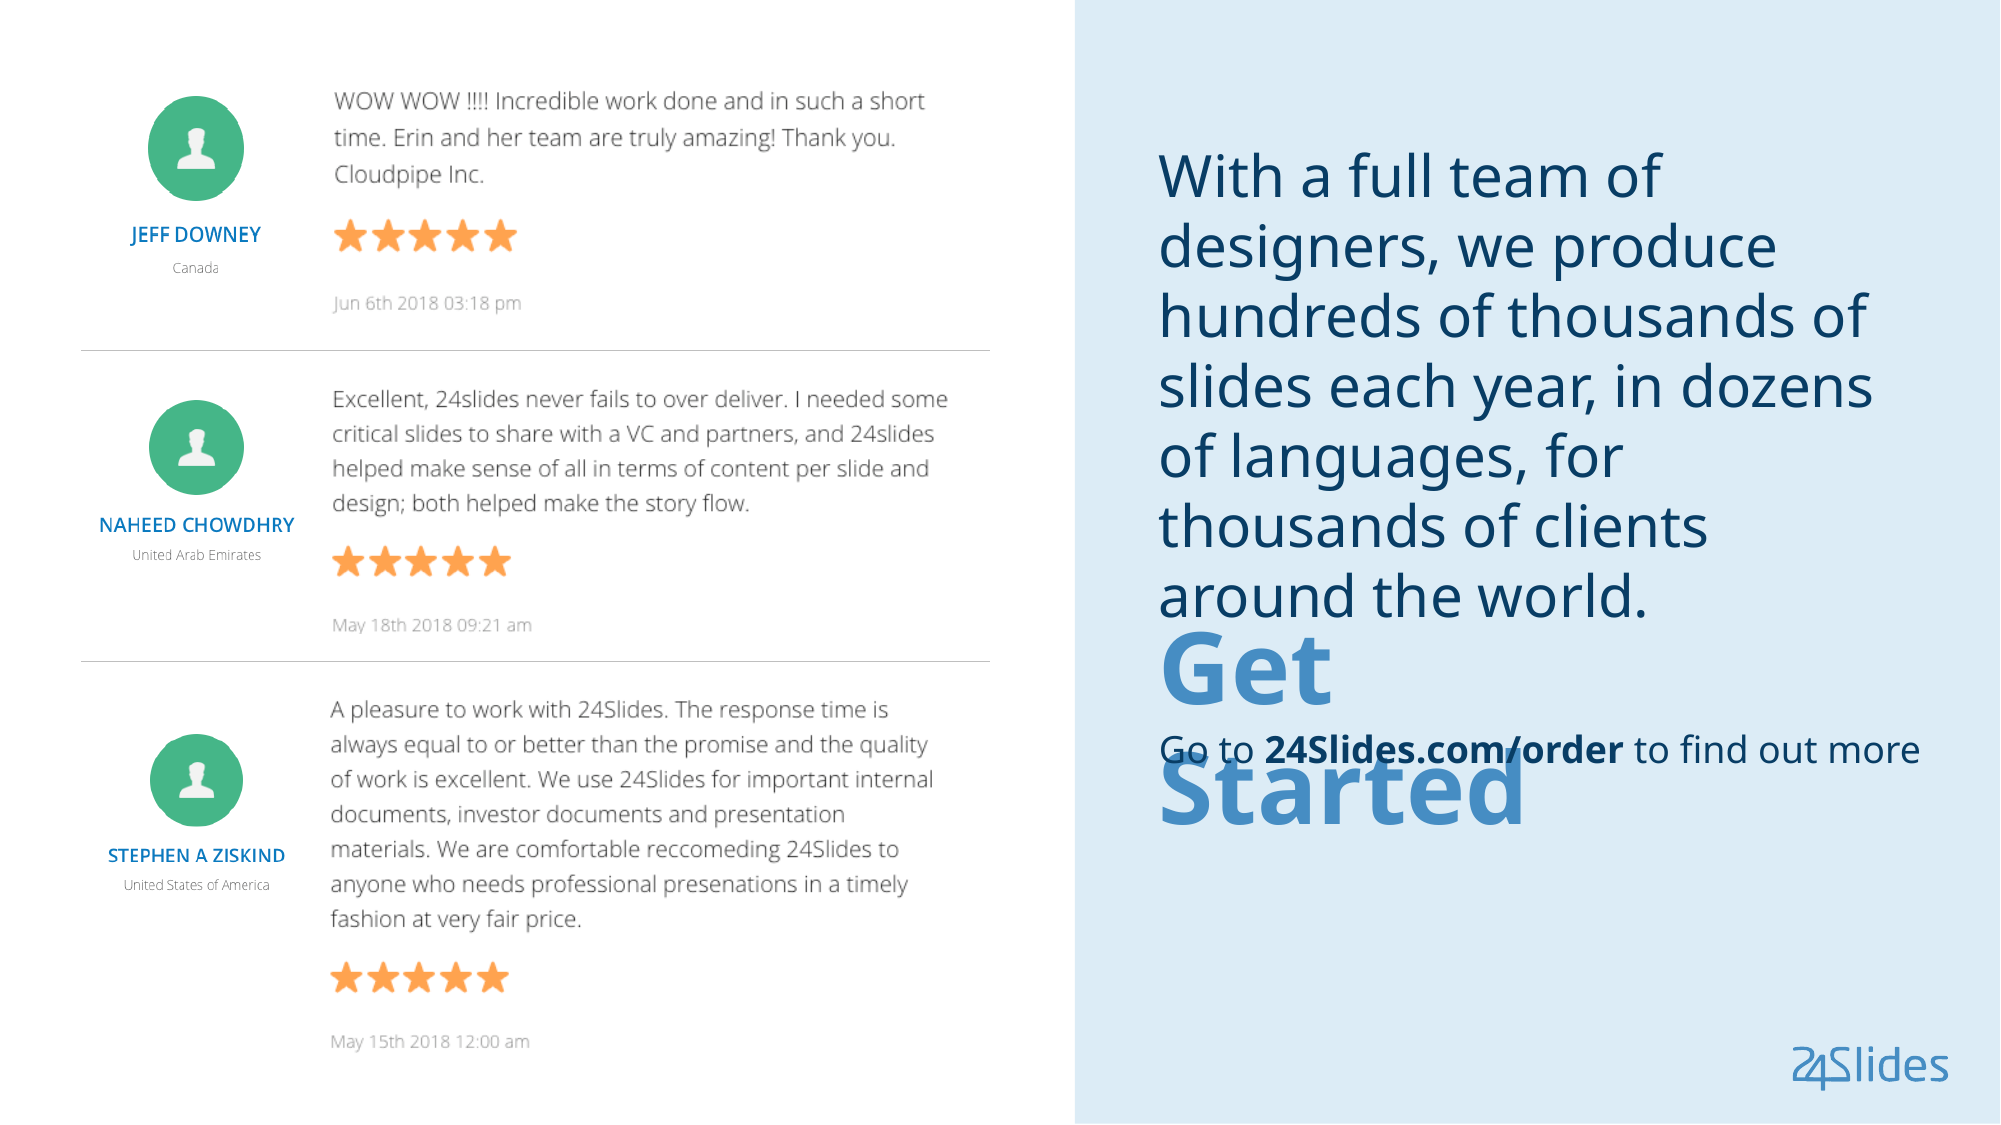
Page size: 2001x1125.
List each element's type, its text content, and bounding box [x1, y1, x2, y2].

text_box Go to 24Slides.com/order to find out more [1158, 725, 1949, 771]
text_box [1792, 1046, 1949, 1091]
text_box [81, 82, 991, 1059]
text_box With a full team of designers, we produce hundreds of thousands of slides each year, in dozens of languages, for thousands of clients around the world. [1158, 139, 1900, 630]
text_box Get Started [1158, 771, 1702, 845]
text_box Get Started [1158, 604, 1702, 725]
text_box [1074, 0, 2000, 1125]
